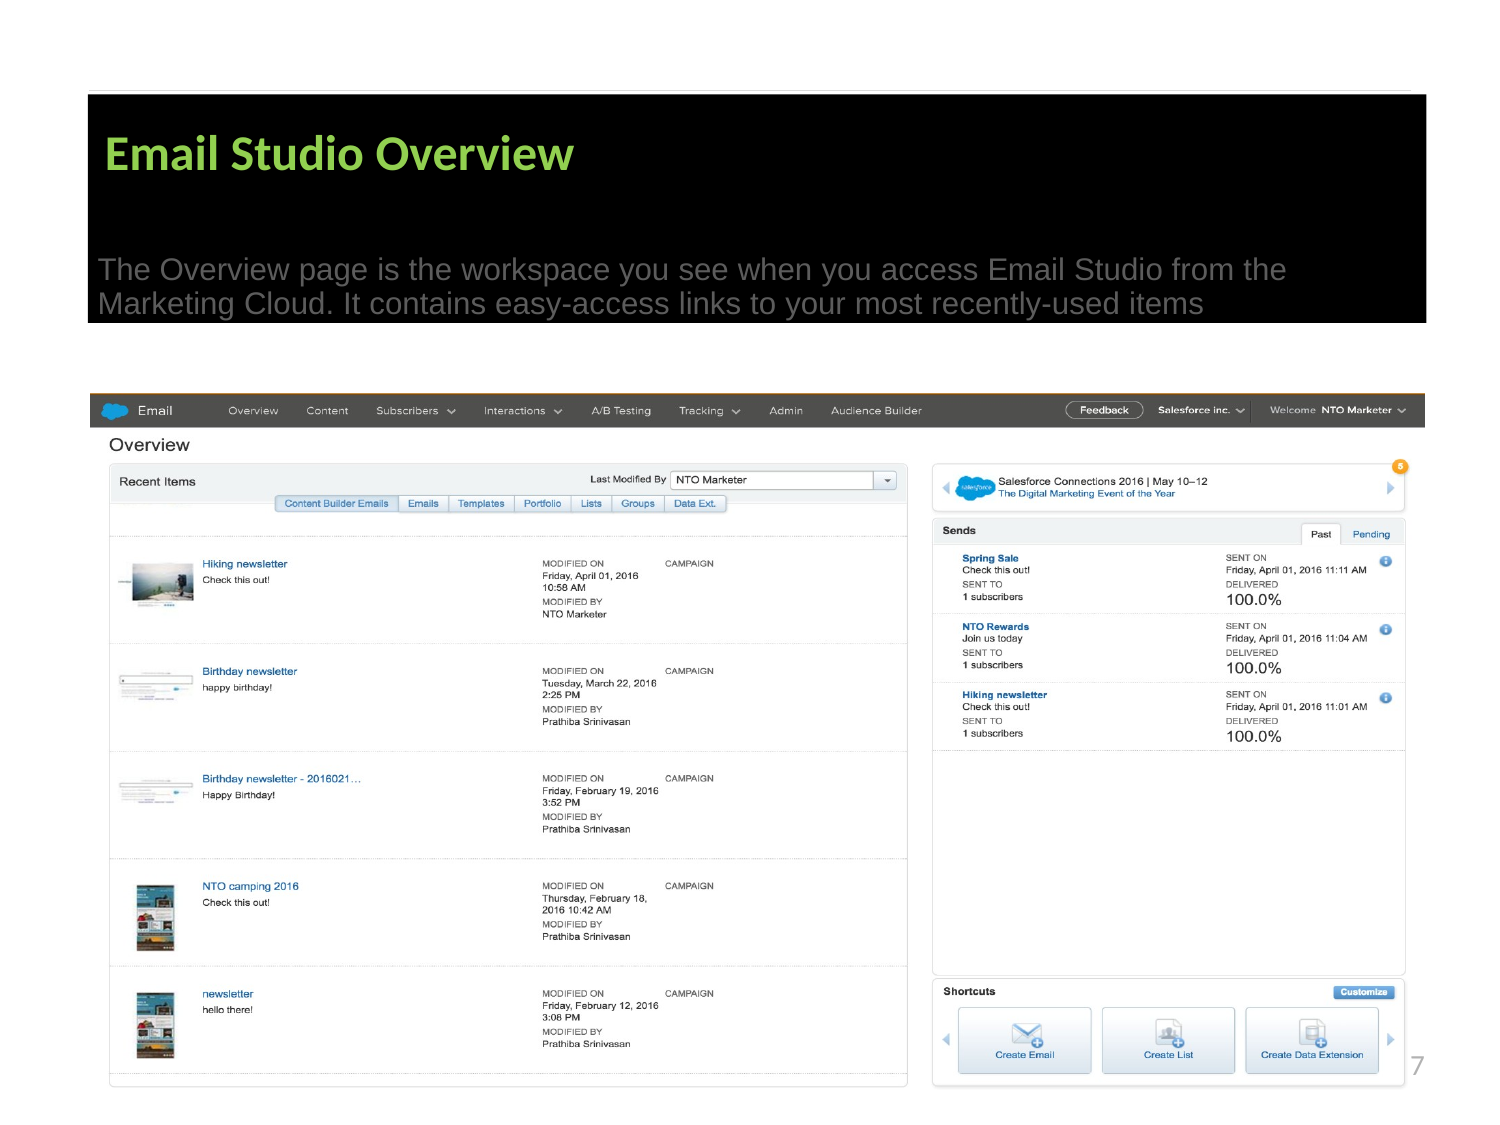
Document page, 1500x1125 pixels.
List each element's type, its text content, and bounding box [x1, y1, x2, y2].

text_box The Overview page is the workspace you see when you access Email Studio from the Marketing Cloud. It contains easy-access links to your most recently-used items [95, 246, 1419, 321]
title Email Studio Overview [87, 94, 1427, 323]
picture [89, 393, 1425, 1091]
